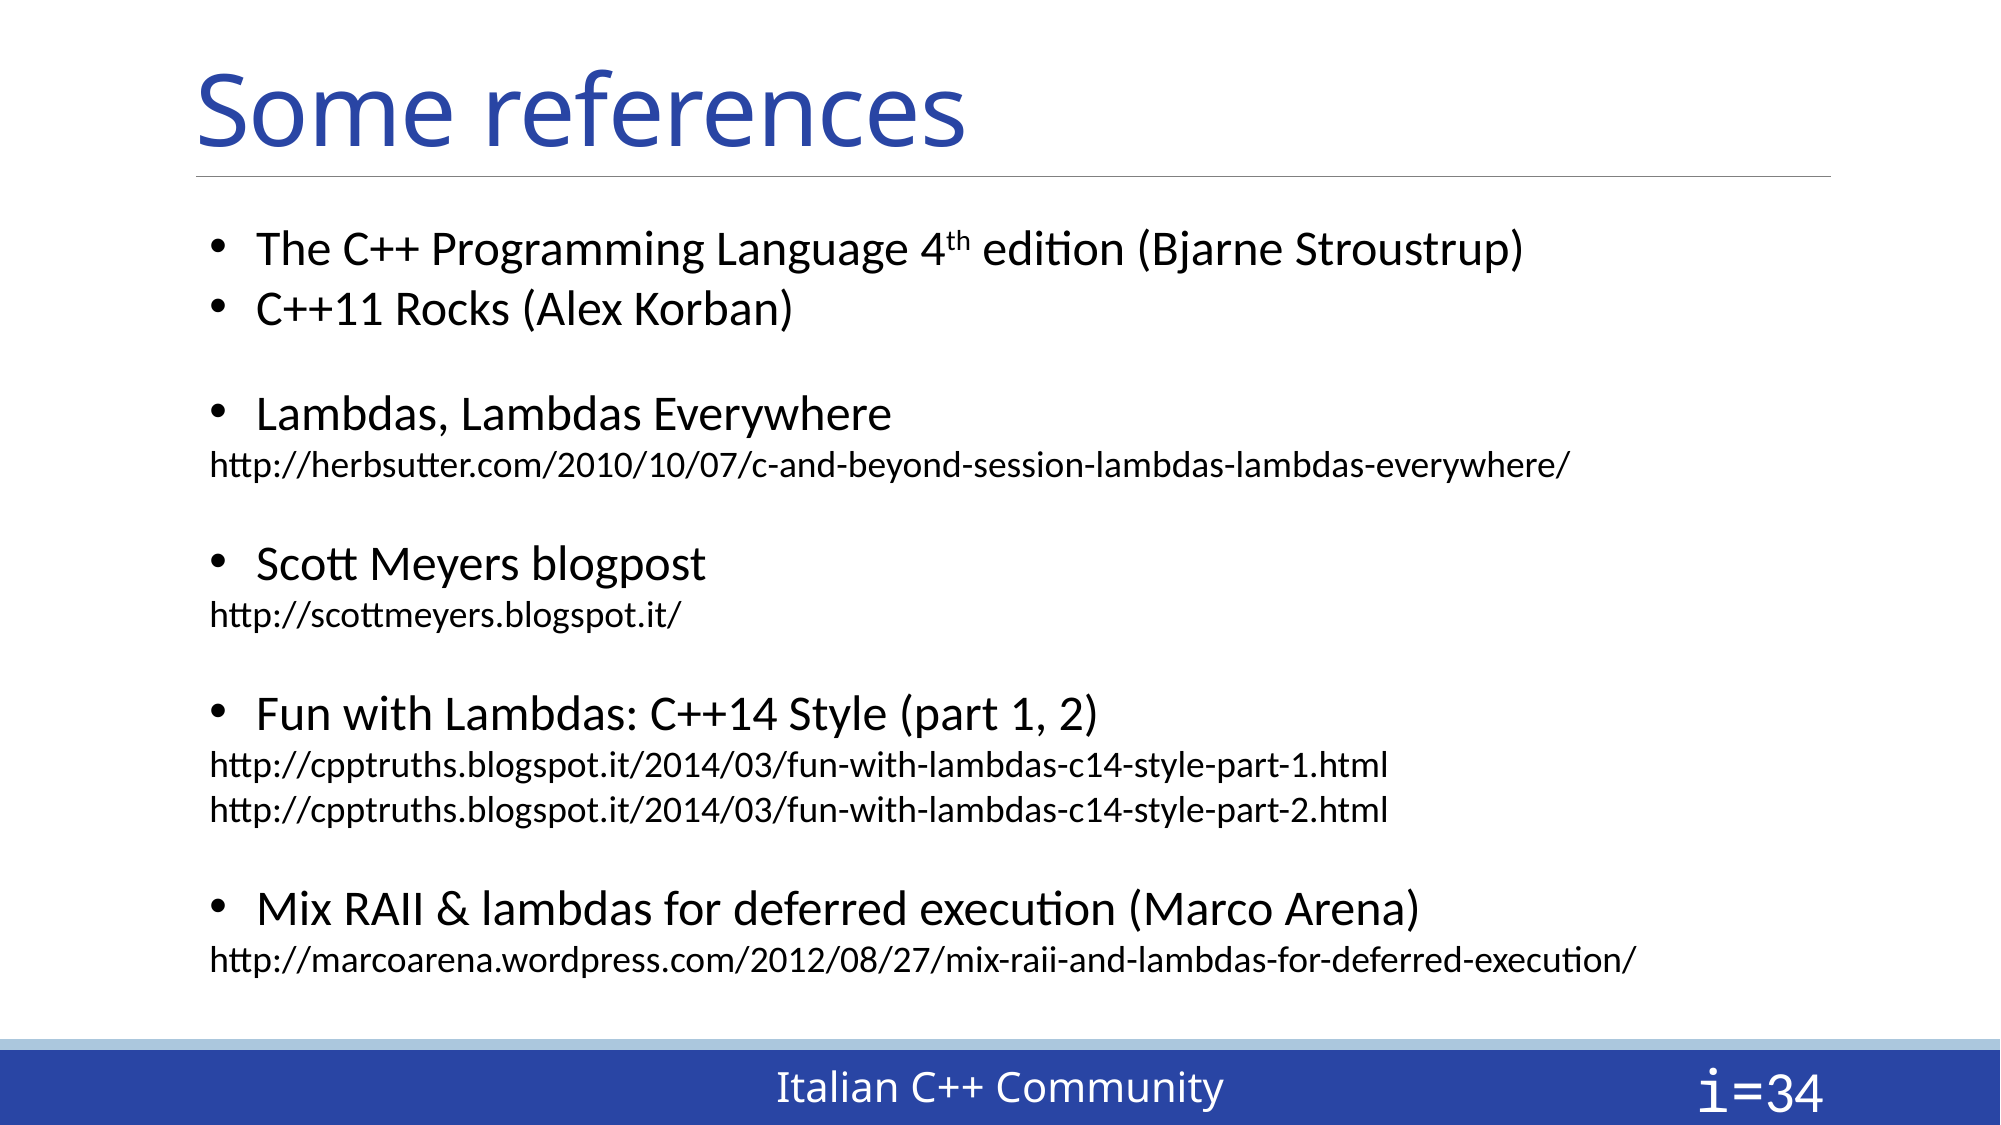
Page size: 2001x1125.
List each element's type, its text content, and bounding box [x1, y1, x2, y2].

title Some references [180, 2, 1830, 175]
text_box The C++ Programming Language 4th edition (Bjarne Stroustrup) C++11 Rocks (Alex Korban) Lambdas, Lambdas Everywhere http://herbsutter.com/2010/10/07/c-and-beyond-session-lambdas-lambdas-everywhere/ Scott Meyers blogpost http://scottmeyers.blogspot.it/ Fun with Lambdas: C++14 Style (part 1, 2) http://cpptruths.blogspot.it/2014/03/fun-with-lambdas-c14-style-part-1.html http://cpptruths.blogspot.it/2014/03/fun-with-lambdas-c14-style-part-2.html Mix RAII & lambdas for deferred execution (Marco Arena) http://marcoarena.wordpress.com/2012/08/27/mix-raii-and-lambdas-for-deferred-execution/ [194, 208, 1653, 988]
slide_number i=34 [1624, 1059, 1840, 1120]
